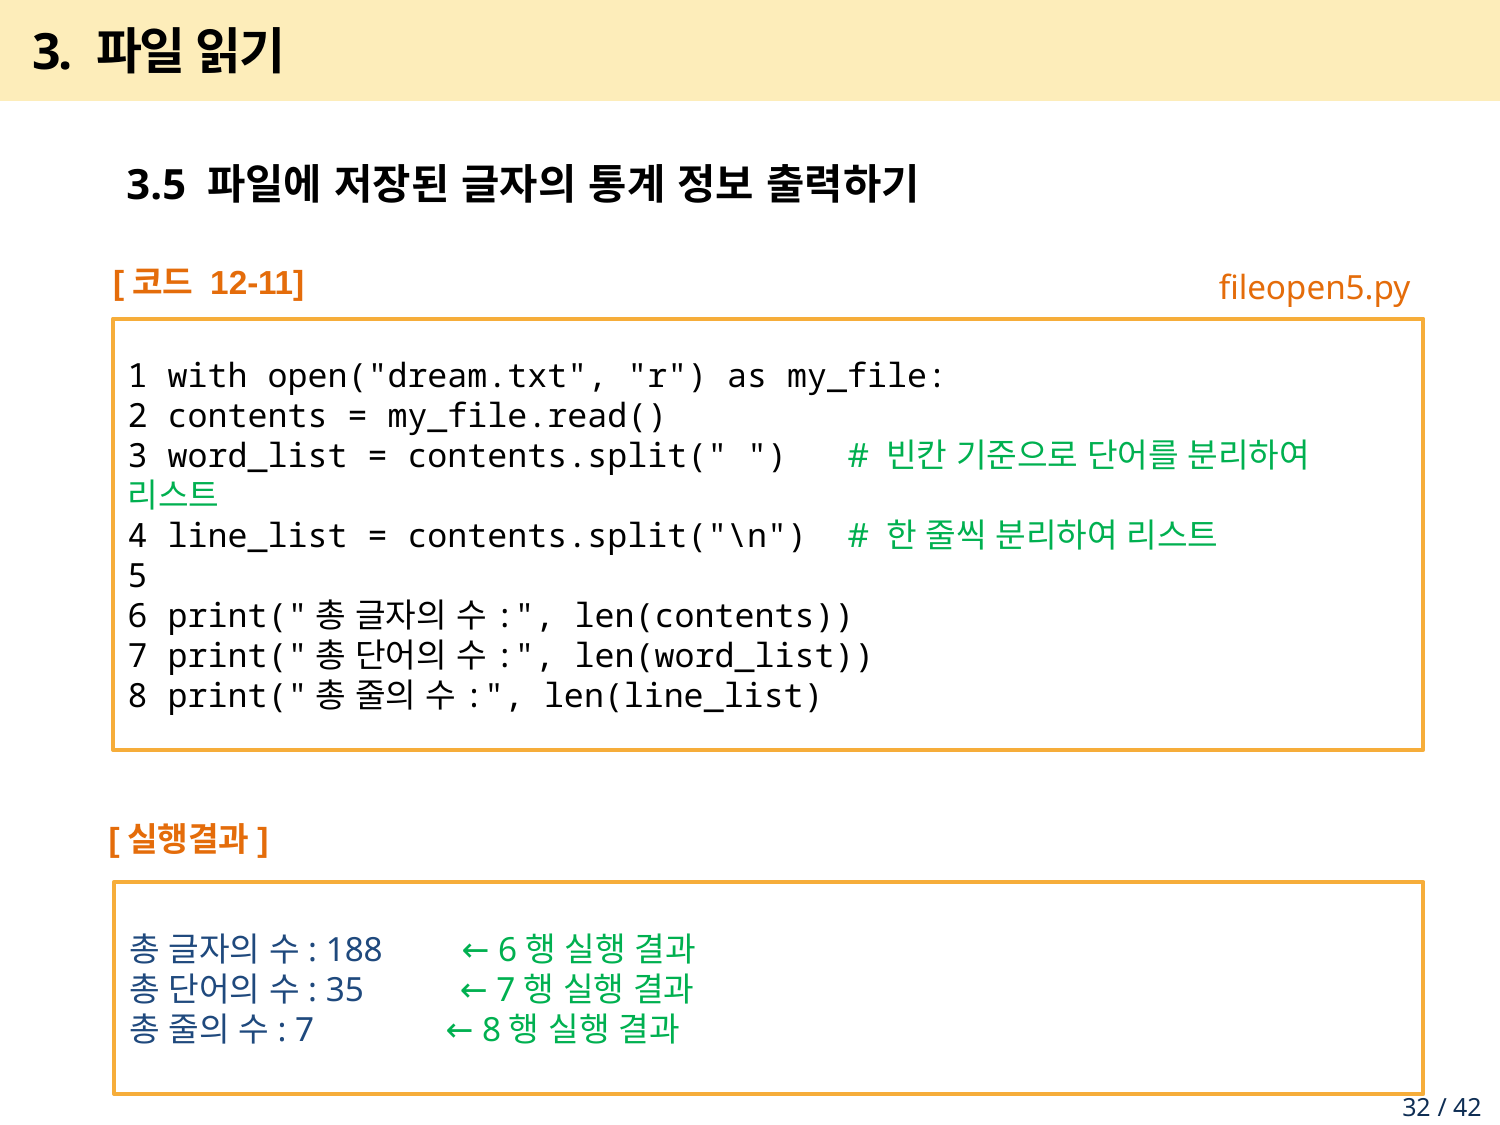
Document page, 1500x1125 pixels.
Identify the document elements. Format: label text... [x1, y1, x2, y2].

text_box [93, 243, 1424, 1095]
title 3. 파일 읽기 [17, 10, 1295, 89]
list 3.5 파일에 저장된 글자의 통계 정보 출력하기 [53, 125, 1425, 1094]
